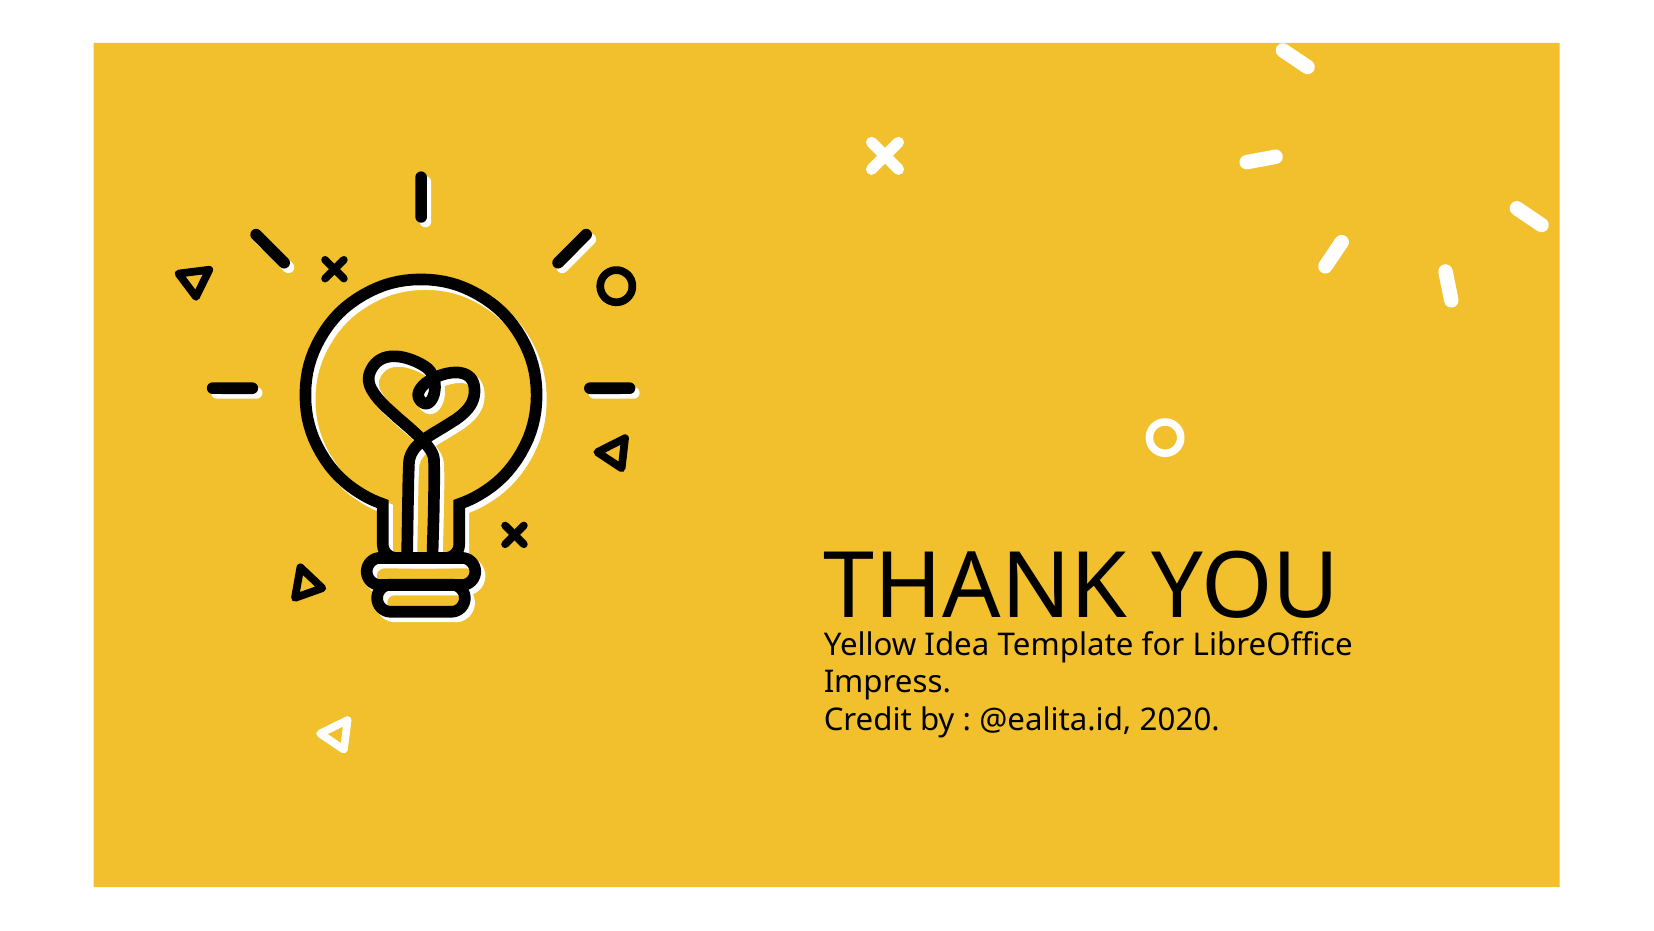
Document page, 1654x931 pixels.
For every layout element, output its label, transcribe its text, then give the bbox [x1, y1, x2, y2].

title THANK YOU [823, 518, 1544, 644]
title Yellow Idea Template for LibreOffice Impress. Credit by : @ealita.id, 2020. [823, 626, 1398, 735]
